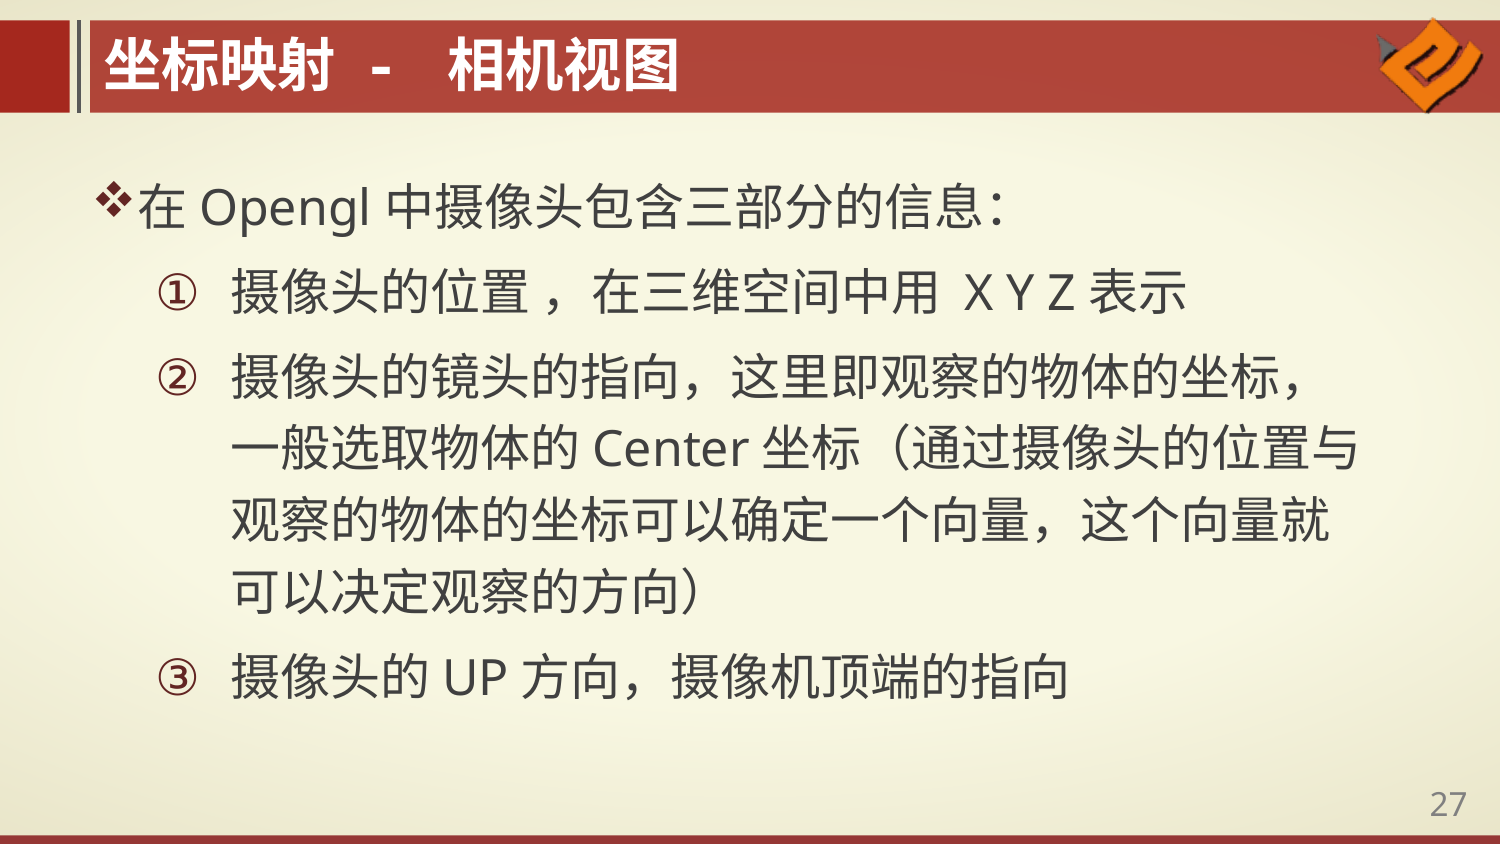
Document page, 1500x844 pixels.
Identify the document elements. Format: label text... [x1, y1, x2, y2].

text_box 坐标映射 - 相机视图 [88, 20, 1046, 105]
text_box 在Opengl中摄像头包含三部分的信息： 摄像头的位置 ，在三维空间中用 X Y Z表示 摄像头的镜头的指向，这里即观察的物体的坐标，一般选取物体的Center坐标（通过摄像头的位置与观察的物体的坐标可以确定一个向量，这个向量就可以决定观察的方向） 摄像头的UP方向，摄像机顶端的指向 [76, 138, 1388, 765]
picture [0, 0, 1500, 835]
